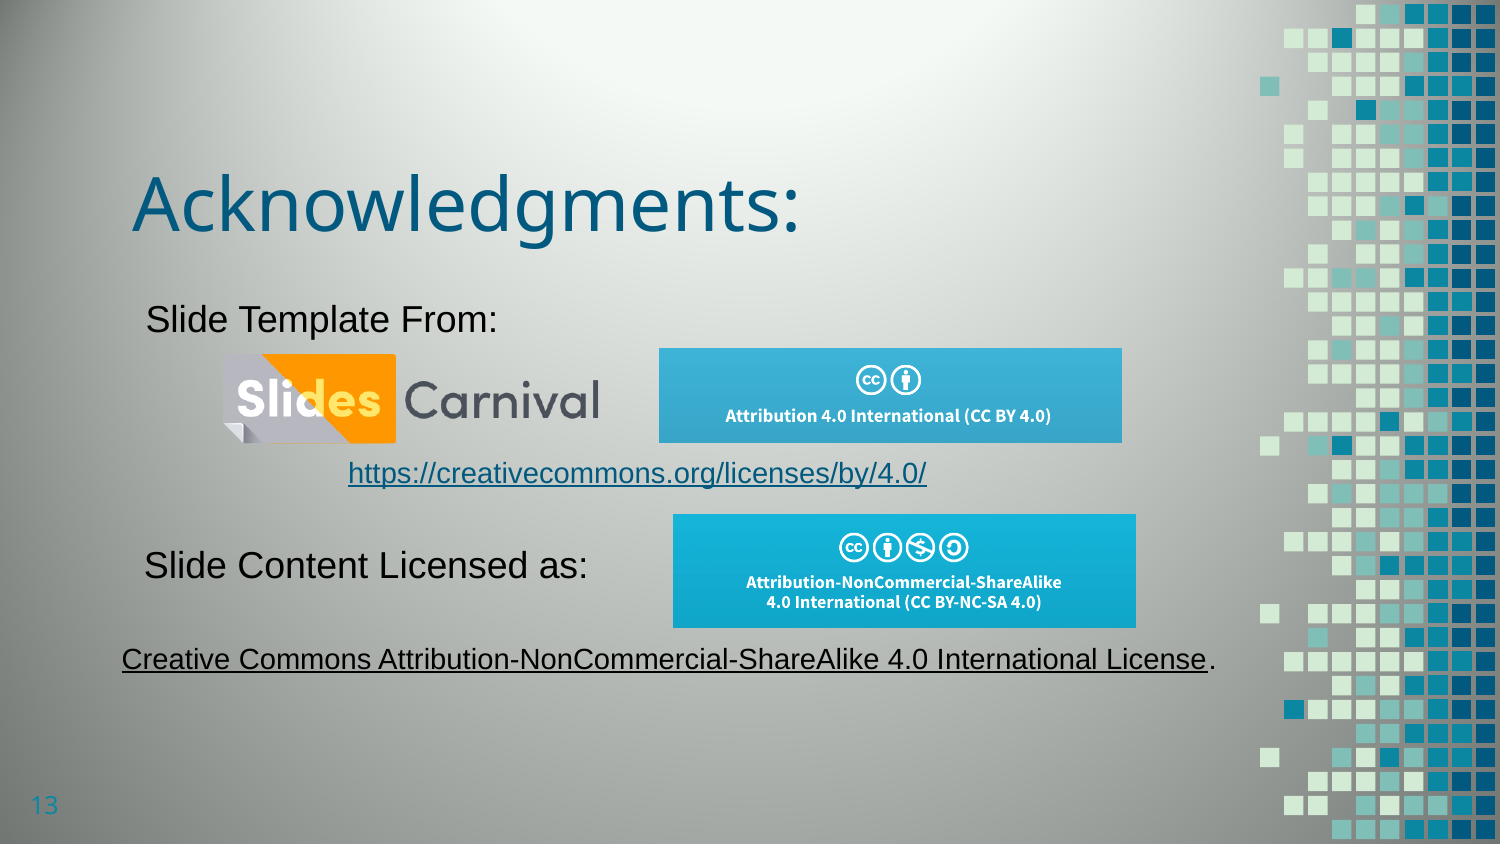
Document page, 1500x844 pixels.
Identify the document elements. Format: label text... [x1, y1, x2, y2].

picture [0, 0, 1500, 844]
text_box Creative Commons Attribution-NonCommercial-ShareAlike 4.0 International License. [106, 633, 1240, 683]
title Acknowledgments: [117, 121, 1227, 262]
slide_number 13 [15, 774, 105, 839]
text_box Slide Template From: [130, 287, 514, 348]
text_box Slide Content Licensed as: [129, 533, 604, 593]
text_box https://creativecommons.org/licenses/by/4.0/ [333, 446, 943, 497]
